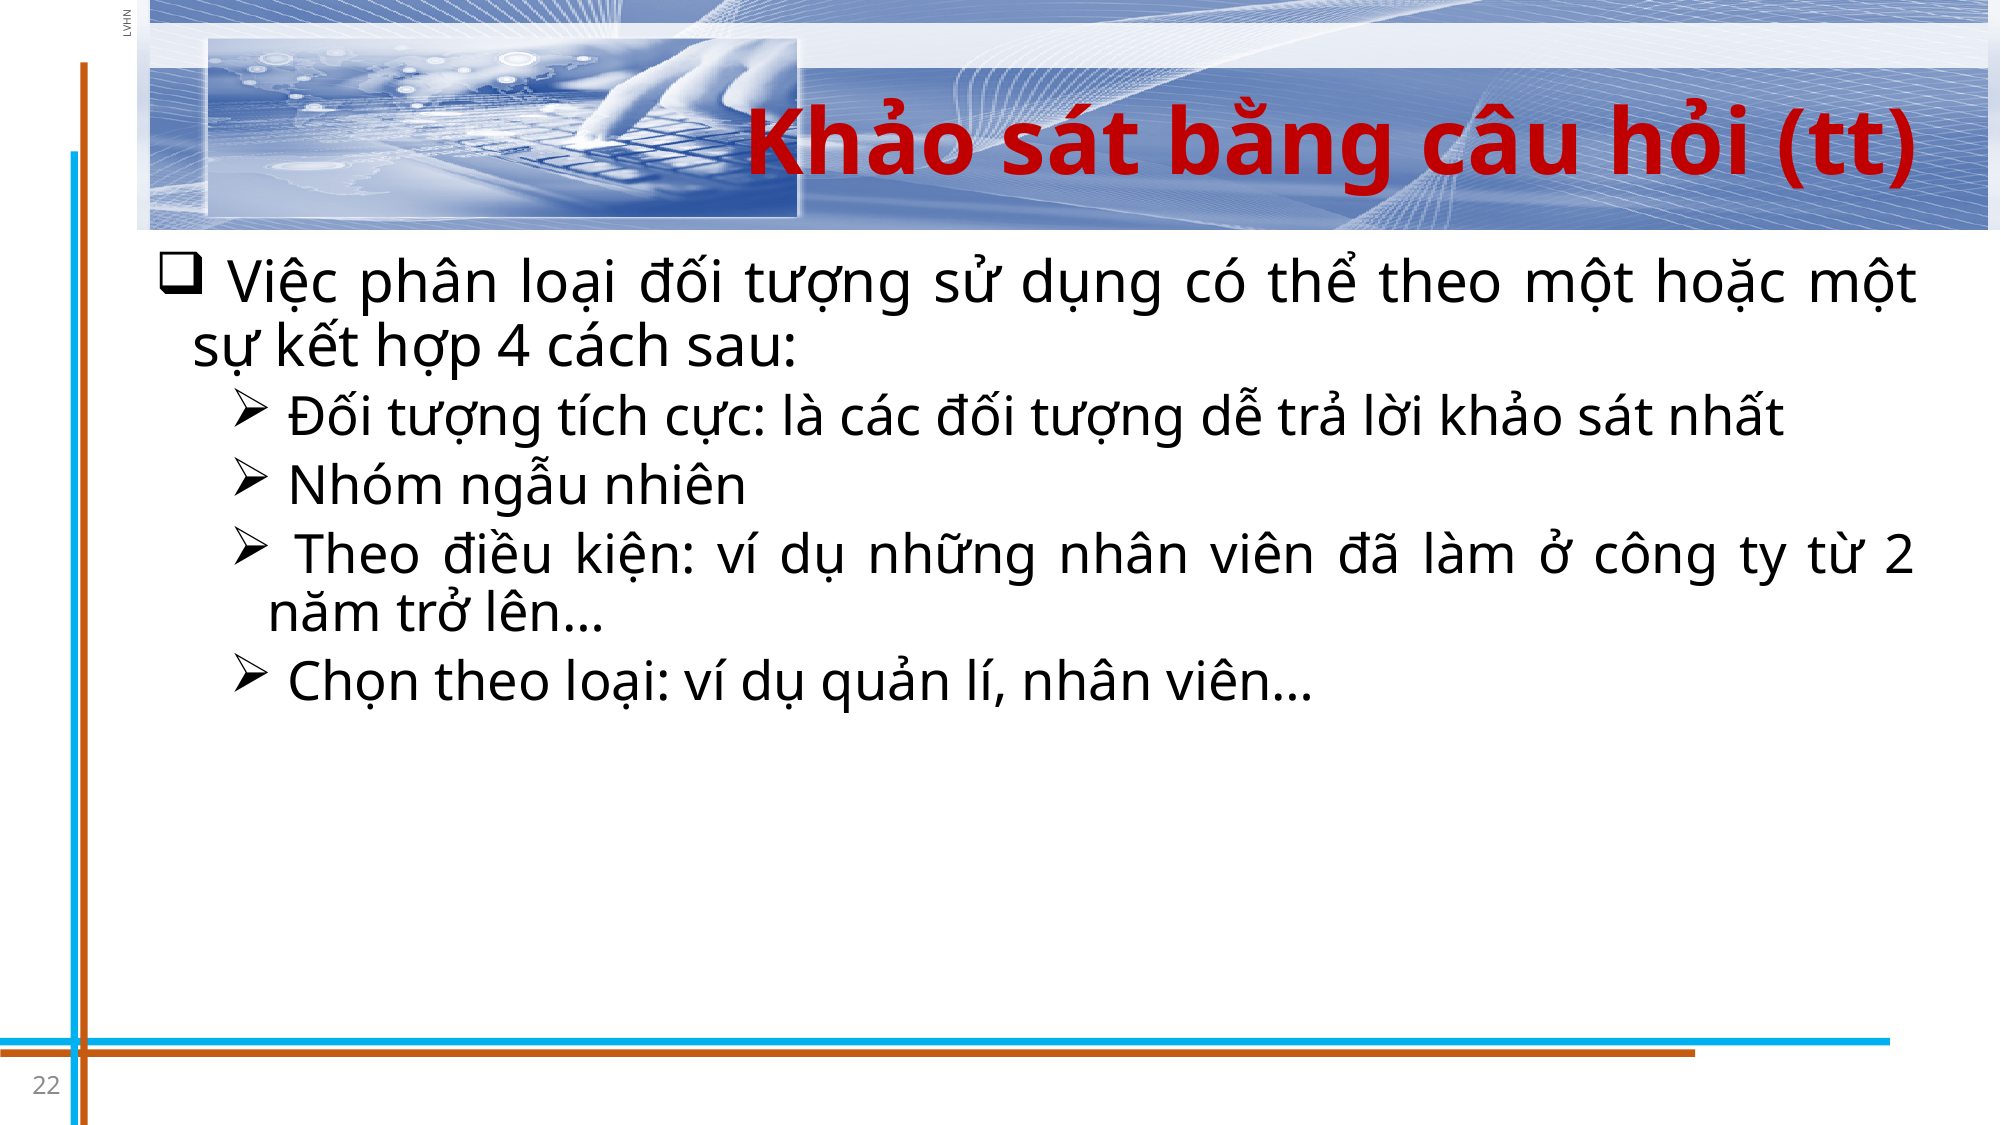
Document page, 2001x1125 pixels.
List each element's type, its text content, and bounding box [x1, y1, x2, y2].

title Khảo sát bằng câu hỏi (tt) [137, 36, 1934, 254]
list Việc phân loại đối tượng sử dụng có thể theo một hoặc một sự kết hợp 4 cách sau: Đối tượng tích cực: là các đối tượng dễ trả lời khảo sát nhất Nhóm ngẫu nhiên Theo điều kiện: ví dụ những nhân viên đã làm ở công ty từ 2 năm trở lên… Chọn theo loại: ví dụ quản lí, nhân viên… [139, 245, 1934, 1014]
slide_number 22 [0, 1056, 76, 1117]
